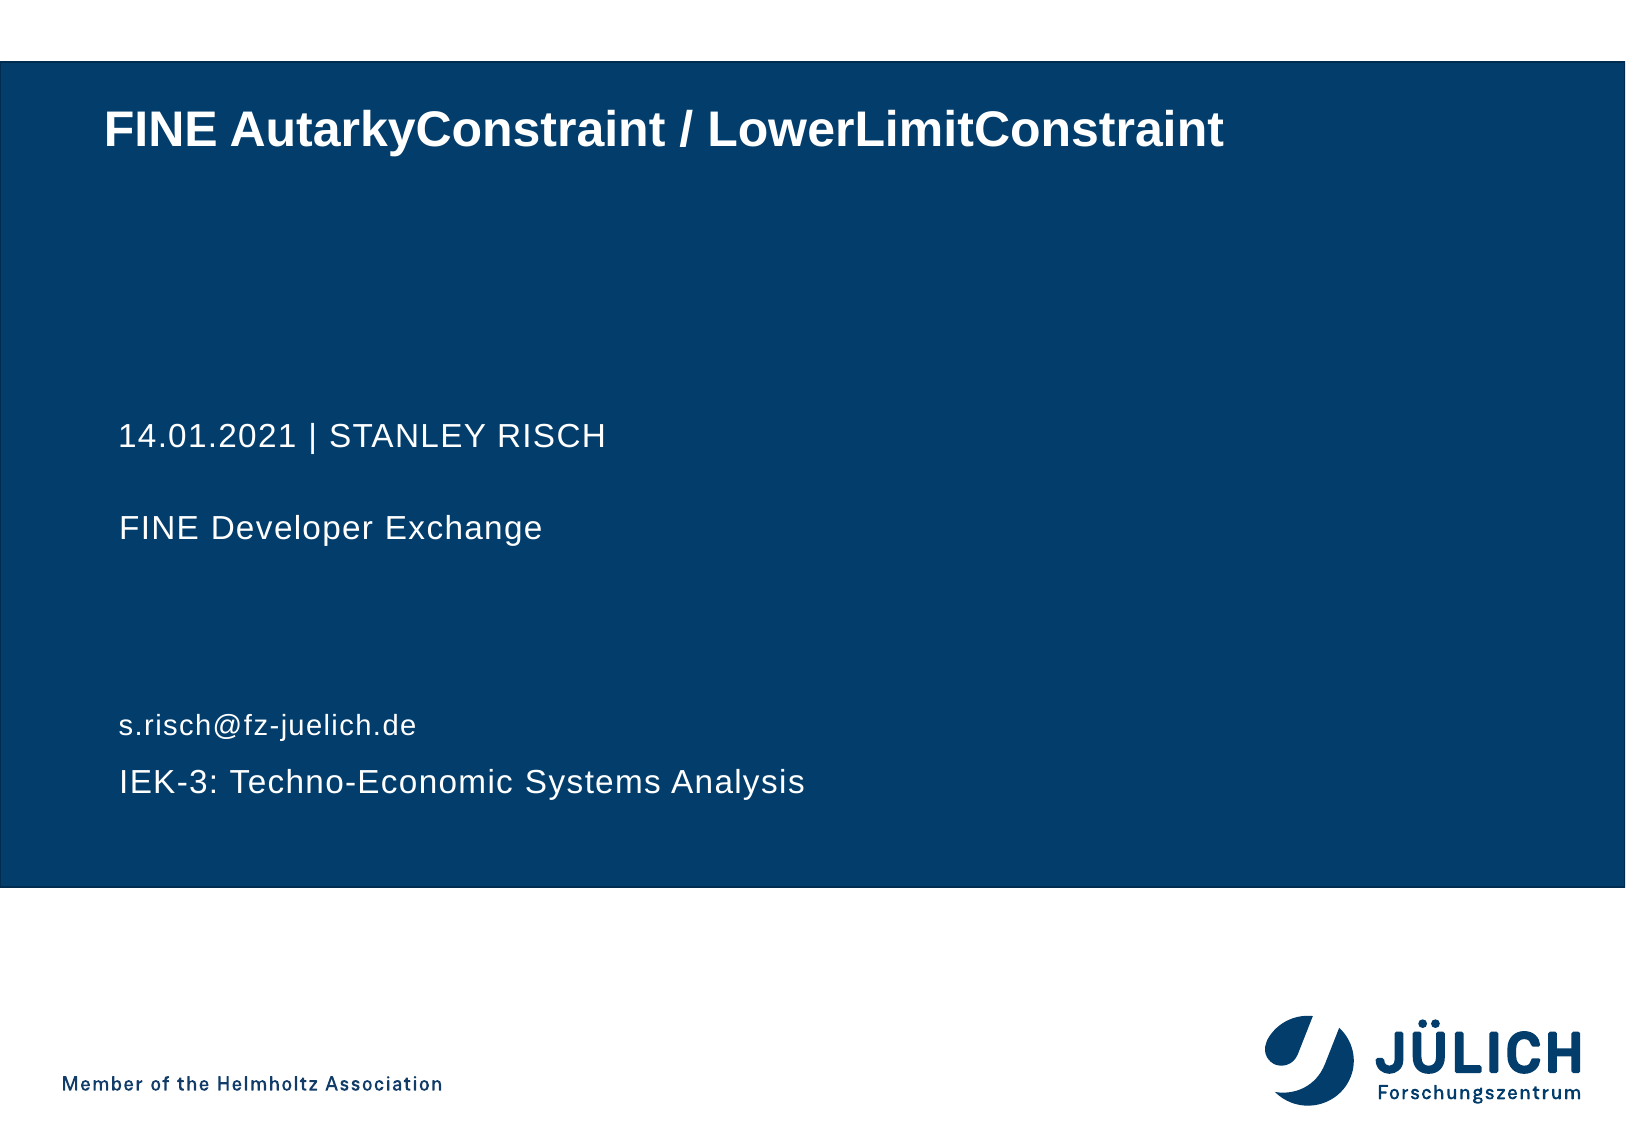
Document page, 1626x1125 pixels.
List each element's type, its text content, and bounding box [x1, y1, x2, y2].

text_box s.risch@fz-juelich.de [118, 702, 1506, 752]
subtitle 14.01.2021 | Stanley Risch [103, 401, 1491, 486]
text_box FINE Developer Exchange [119, 501, 1507, 622]
title FINE AutarkyConstraint / LowerLimitConstraint [104, 88, 1492, 191]
